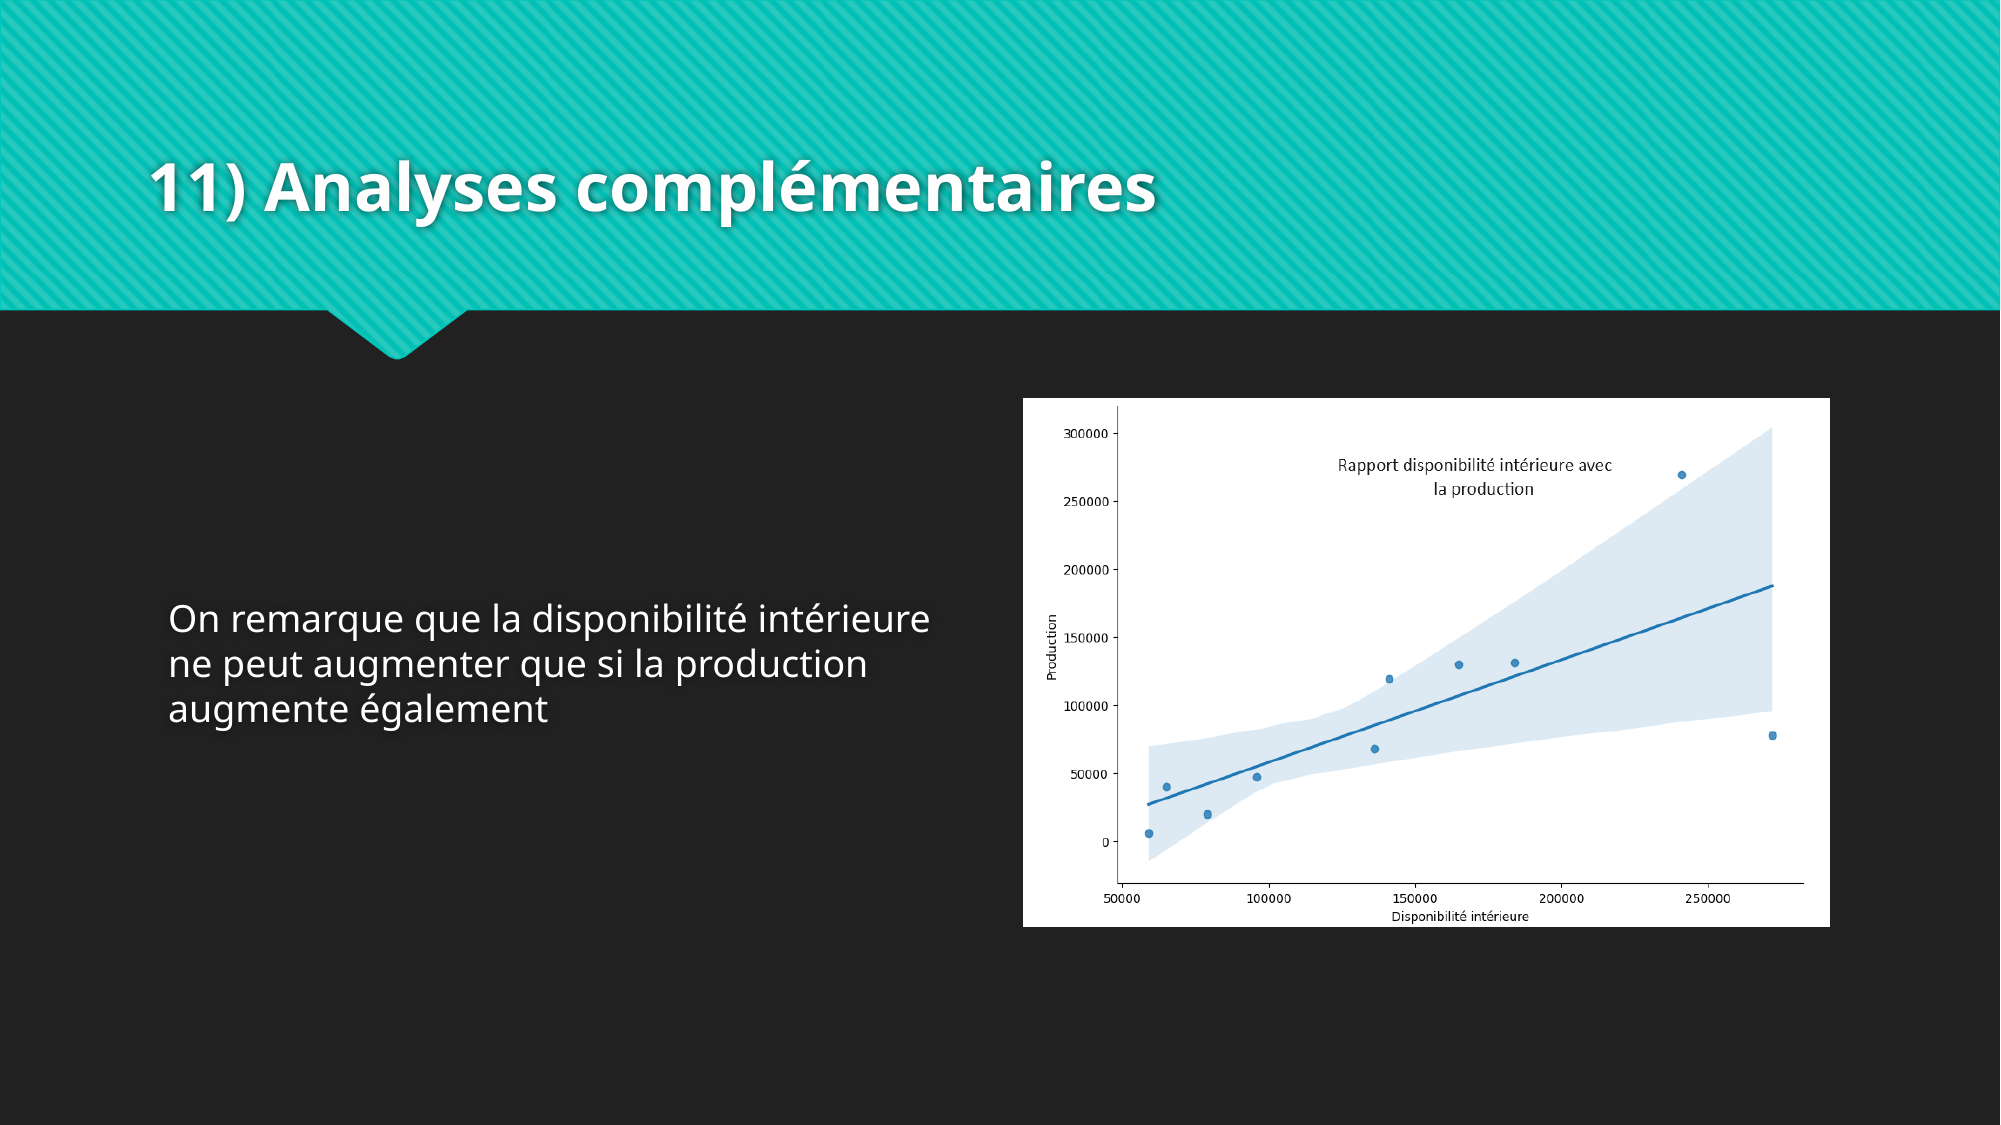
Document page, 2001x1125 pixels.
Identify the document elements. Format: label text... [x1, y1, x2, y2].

picture [1023, 398, 1831, 928]
list On remarque que la disponibilité intérieure ne peut augmenter que si la production augmente également [134, 364, 1866, 962]
title 11) Analyses complémentaires [132, 73, 1868, 233]
picture [1, 1, 1999, 357]
